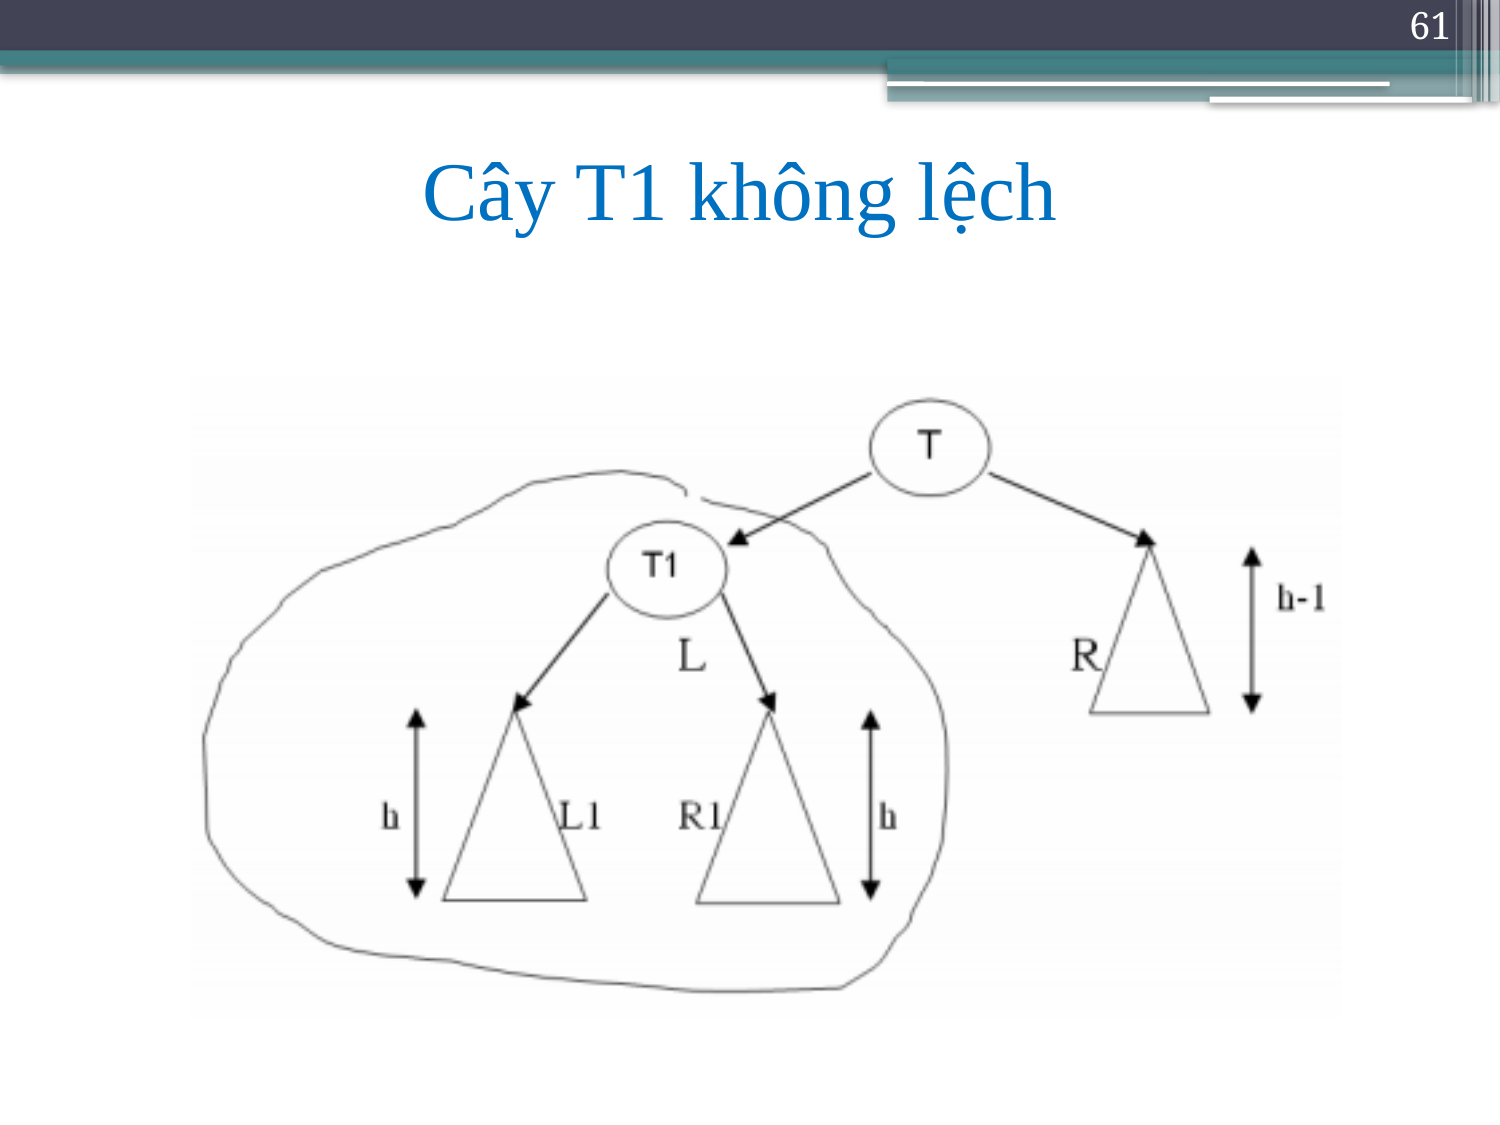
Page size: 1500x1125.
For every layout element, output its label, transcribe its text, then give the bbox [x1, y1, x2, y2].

slide_number 61 [1341, 0, 1466, 61]
title Cây T1 không lệch [75, 99, 1425, 275]
picture [179, 374, 1363, 1018]
